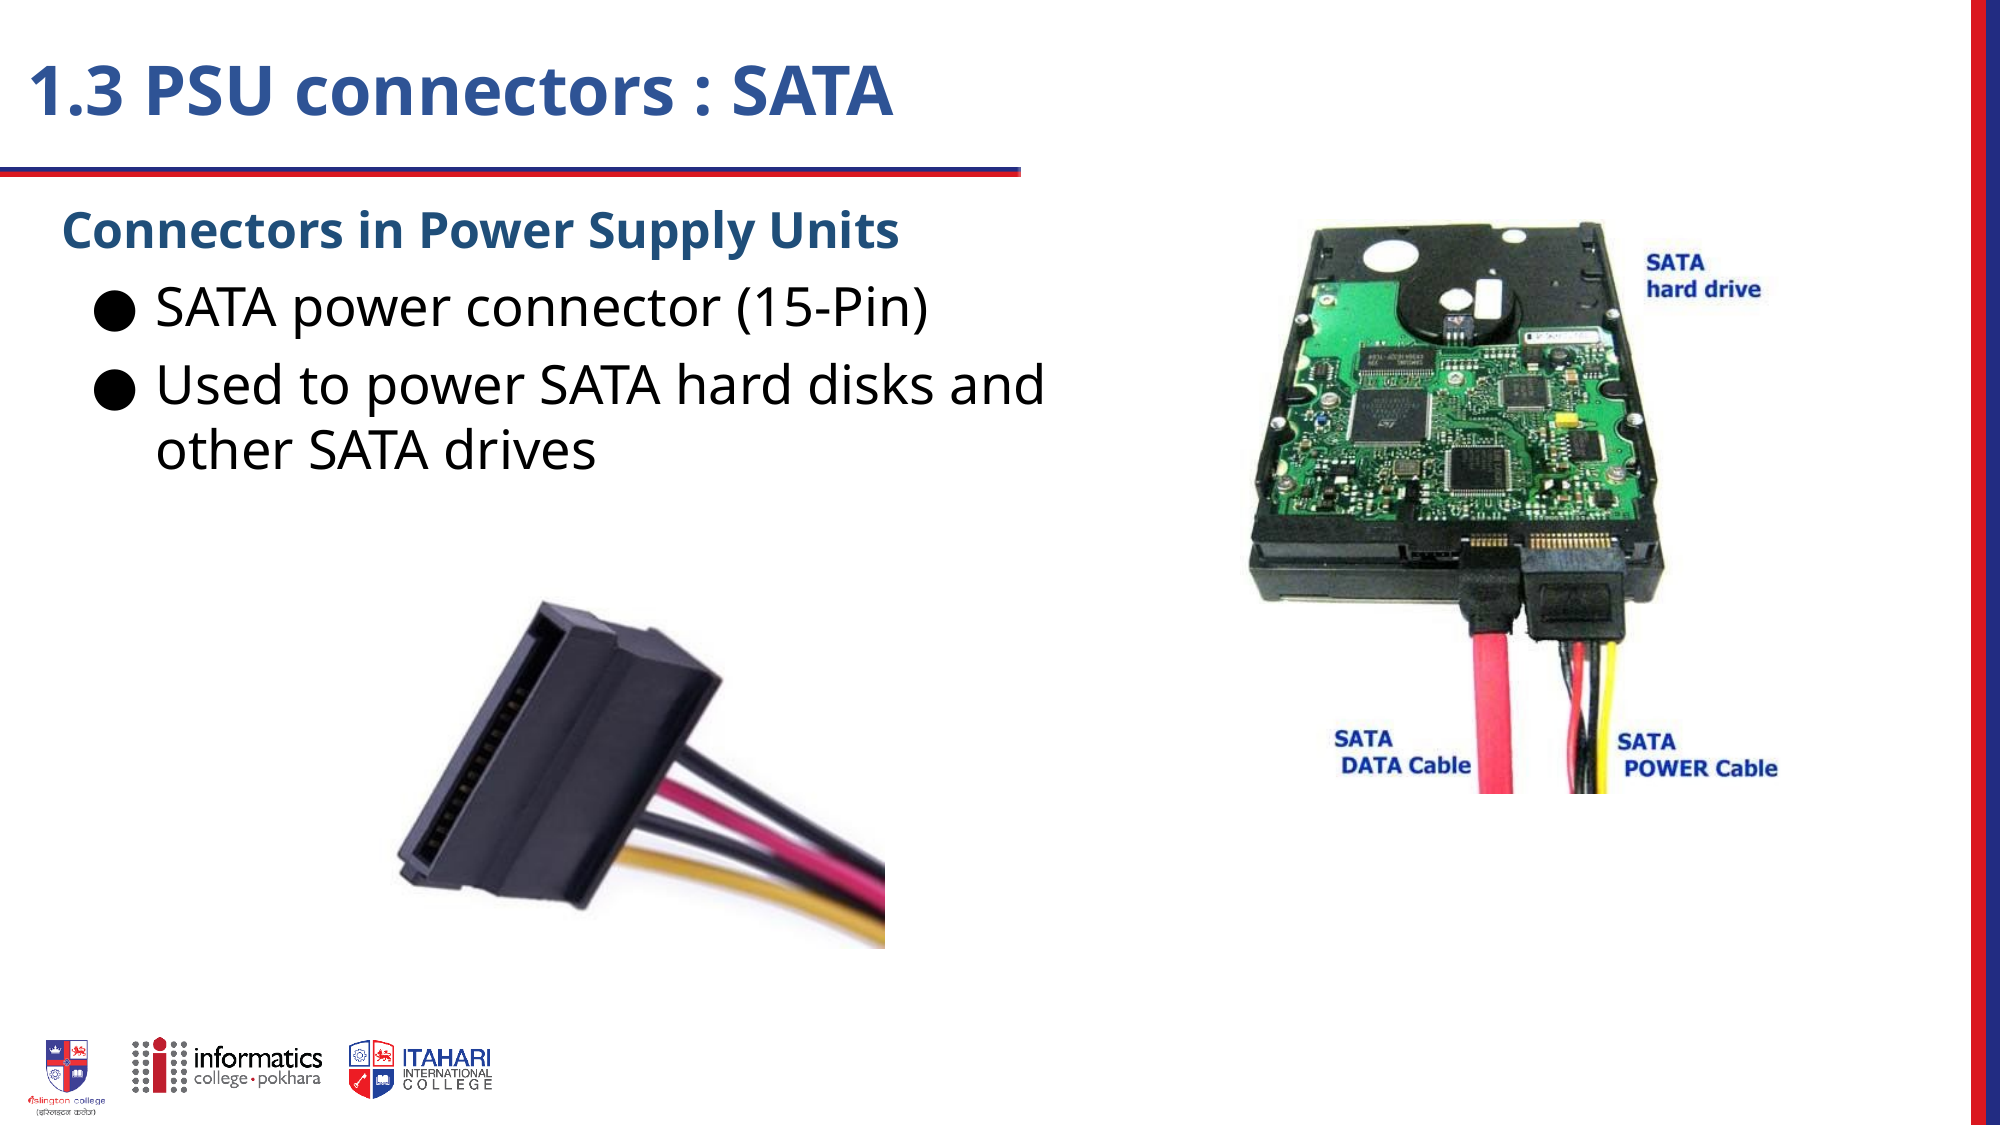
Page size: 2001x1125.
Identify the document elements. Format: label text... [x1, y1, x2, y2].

picture [0, 0, 1971, 1125]
title 1.3 PSU connectors : SATA [24, 44, 1104, 235]
text_box Connectors in Power Supply Units SATA power connector (15-Pin) Used to power SATA hard disks and other SATA drives [58, 183, 1093, 481]
